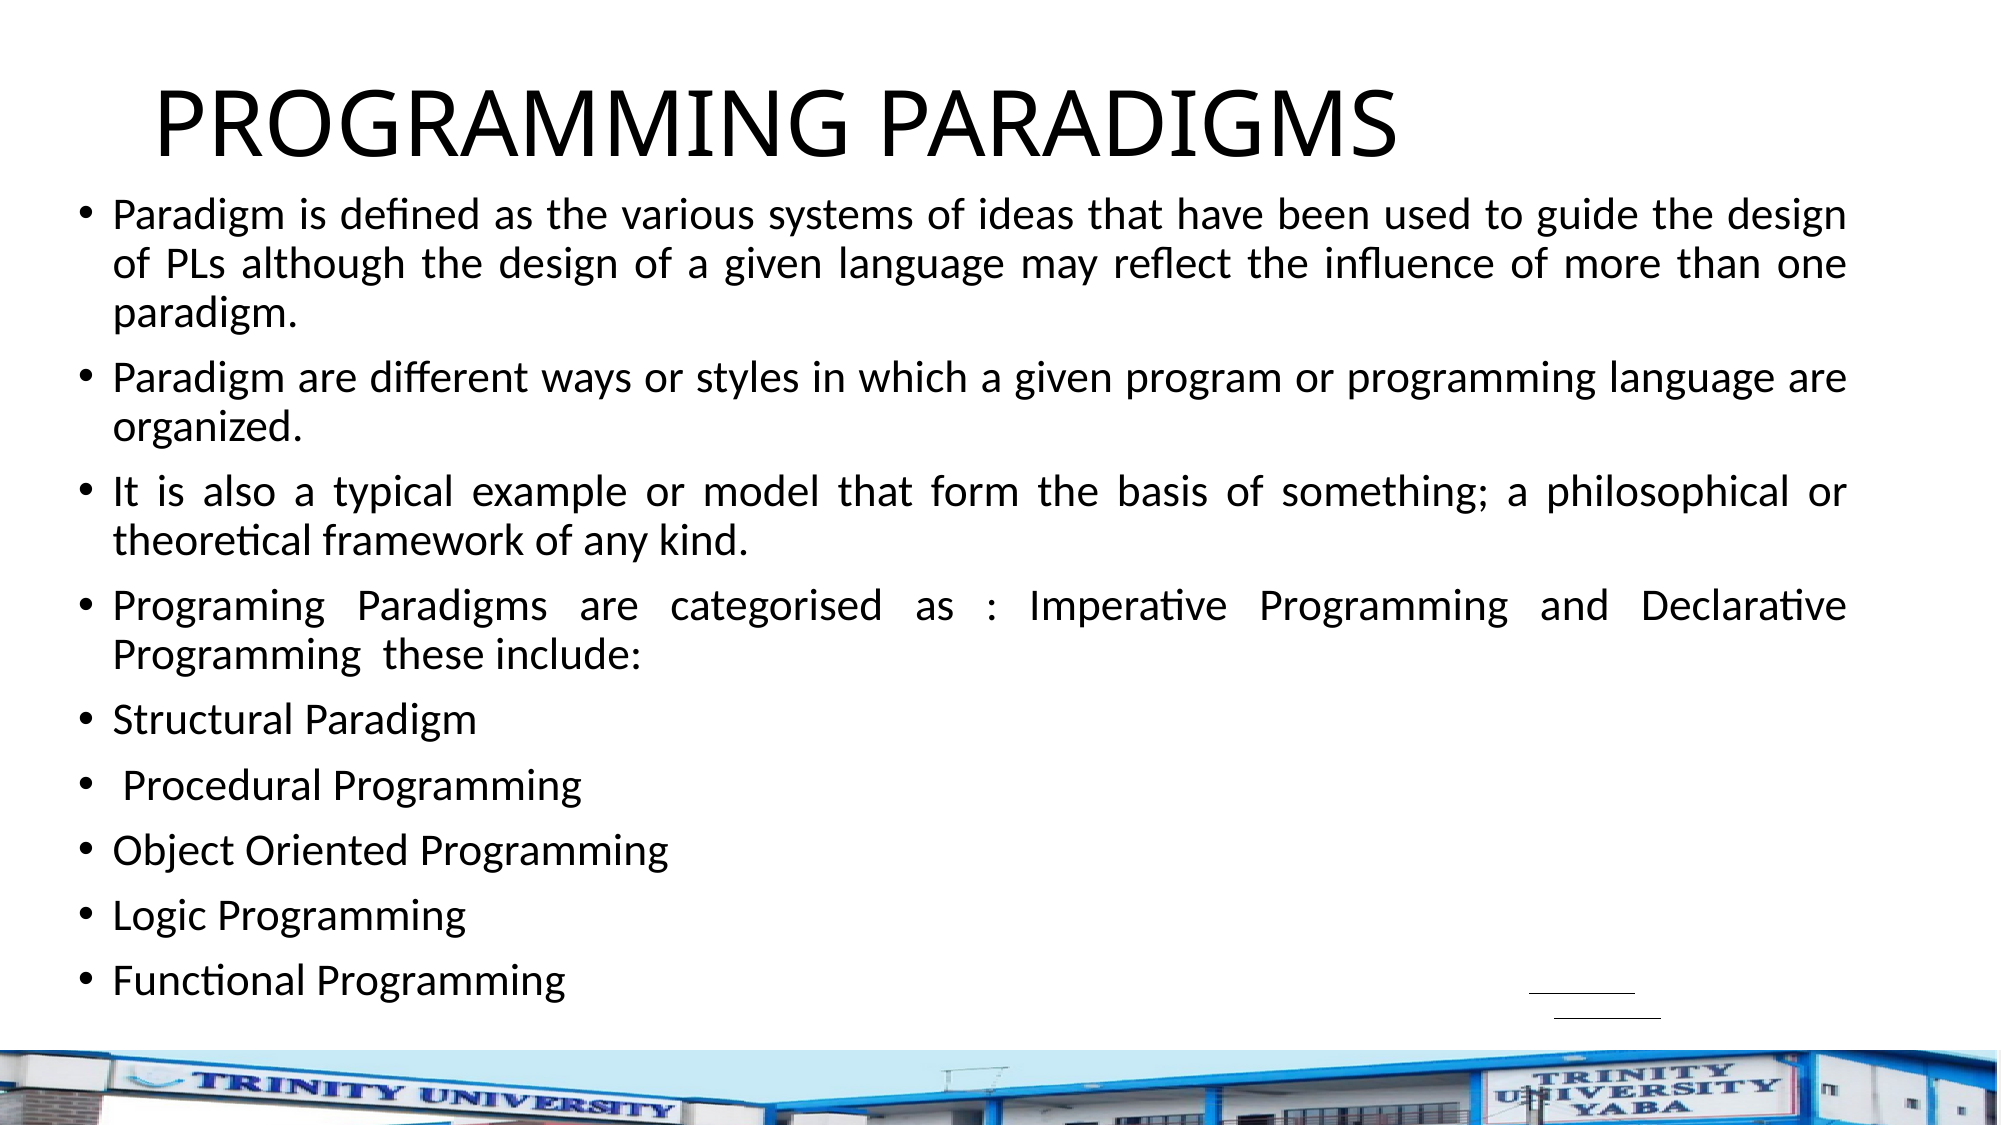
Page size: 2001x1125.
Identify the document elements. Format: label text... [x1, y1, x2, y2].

picture [0, 1049, 2001, 1125]
title PROGRAMMING PARADIGMS [137, 59, 1863, 182]
list Paradigm is defined as the various systems of ideas that have been used to guide the design of PLs although the design of a given language may reflect the influence of more than one paradigm. Paradigm are different ways or styles in which a given program or programming language are organized. It is also a typical example or model that form the basis of something; a philosophical or theoretical framework of any kind. Programing Paradigms are categorised as : Imperative Programming and Declarative Programming these include: Structural Paradigm Procedural Programming Object Oriented Programming Logic Programming Functional Programming [63, 182, 1863, 1014]
